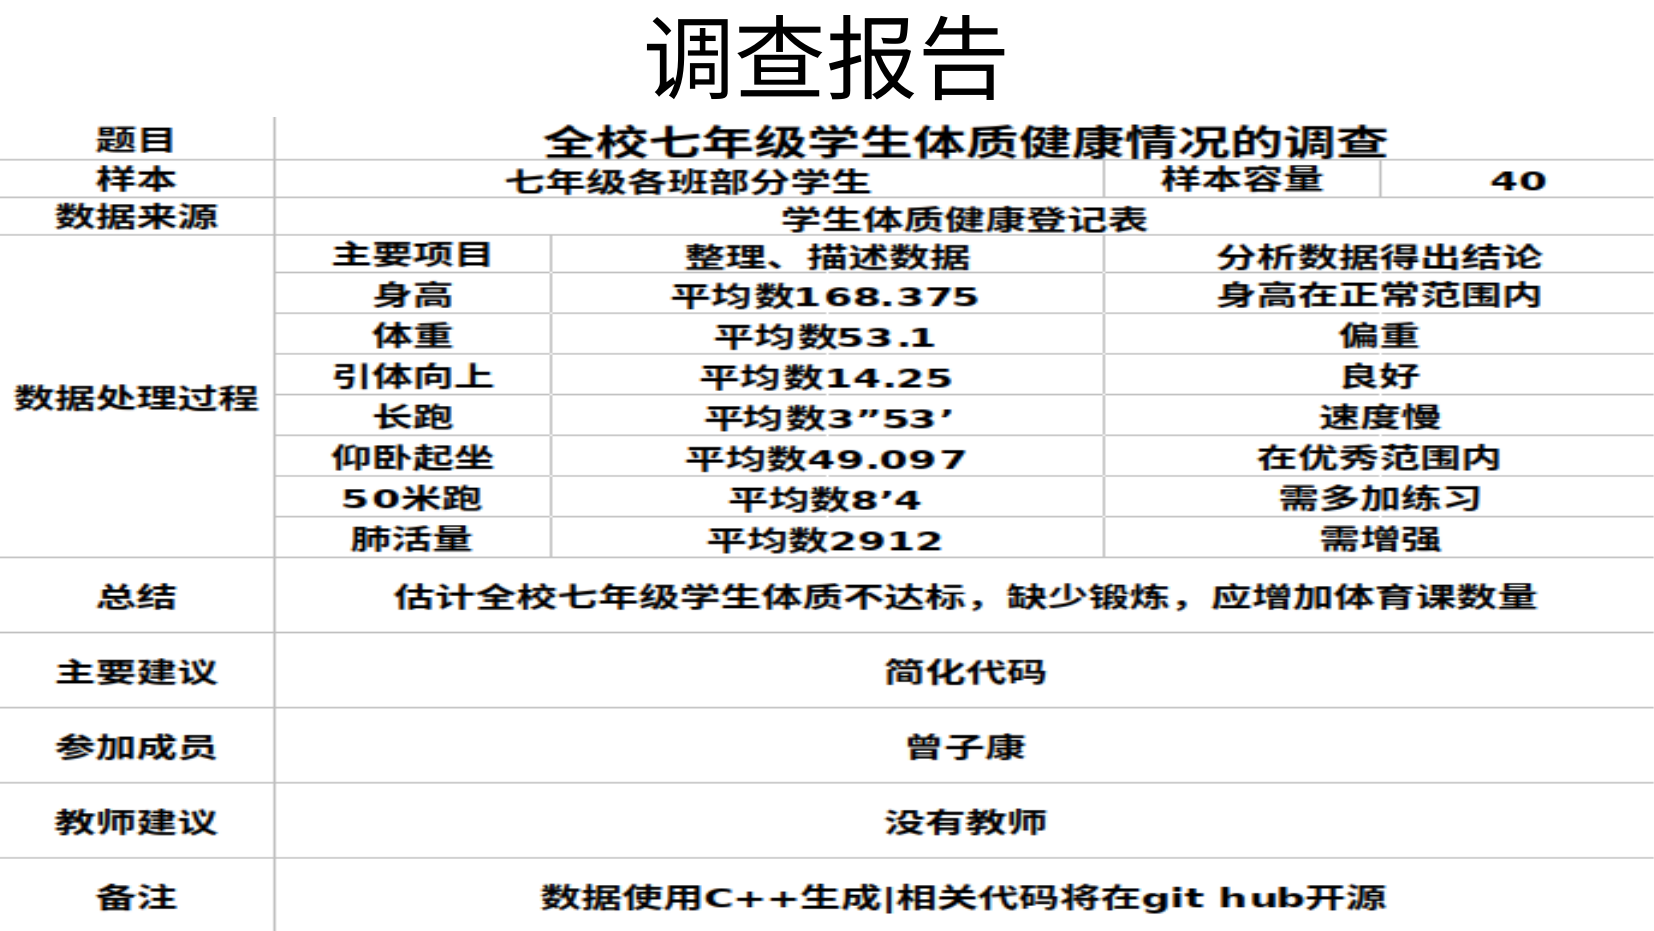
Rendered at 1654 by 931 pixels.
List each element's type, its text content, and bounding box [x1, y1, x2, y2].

picture [0, 117, 1654, 931]
text_box 调查报告 [82, 0, 1571, 117]
